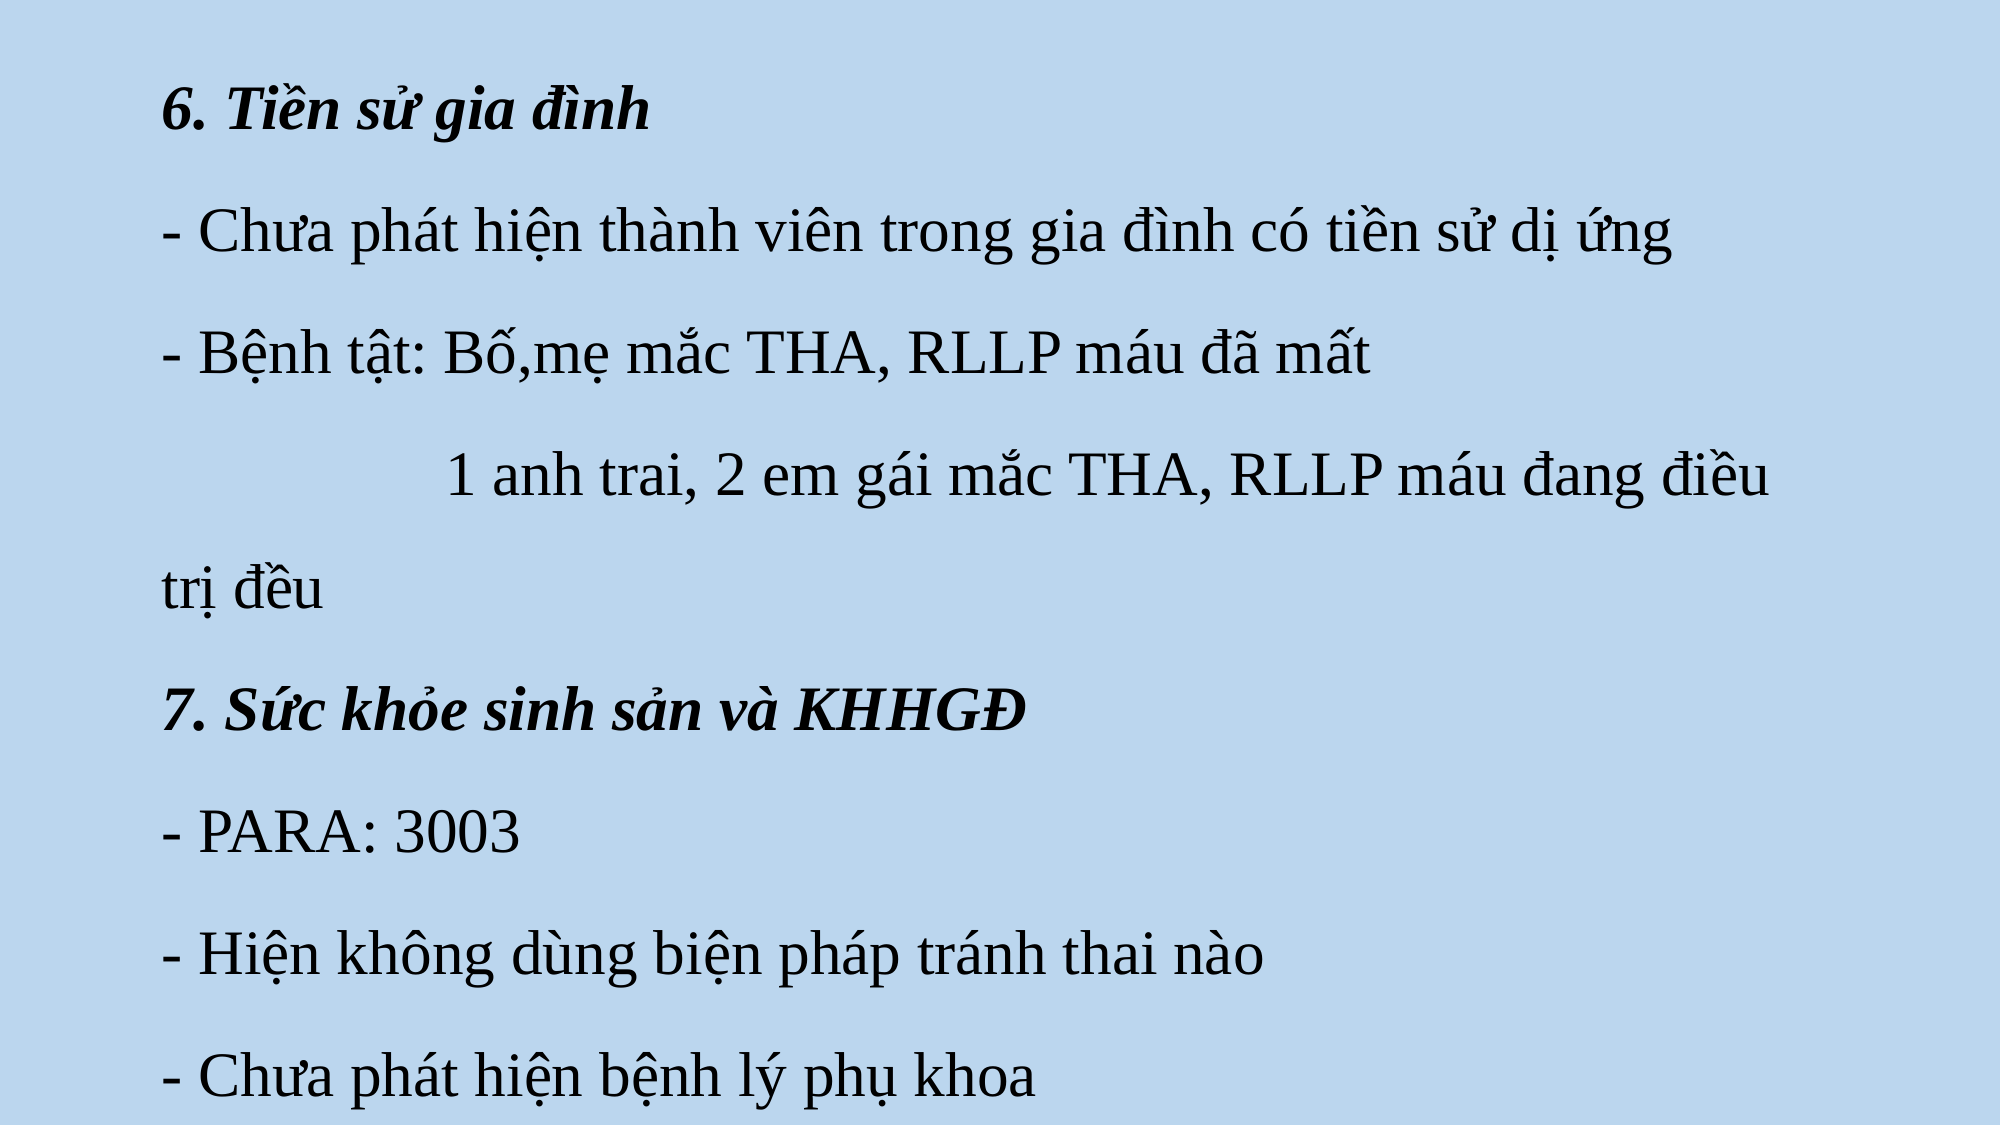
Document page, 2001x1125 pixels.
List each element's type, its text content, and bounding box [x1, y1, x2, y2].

subtitle 6. Tiền sử gia đình - Chưa phát hiện thành viên trong gia đình có tiền sử dị ứng - Bệnh tật: Bố,mẹ mắc THA, RLLP máu đã mất 1 anh trai, 2 em gái mắc THA, RLLP máu đang điều trị đều 7. Sức khỏe sinh sản và KHHGĐ - PARA: 3003 - Hiện không dùng biện pháp tránh thai nào - Chưa phát hiện bệnh lý phụ khoa [146, 20, 1854, 1125]
